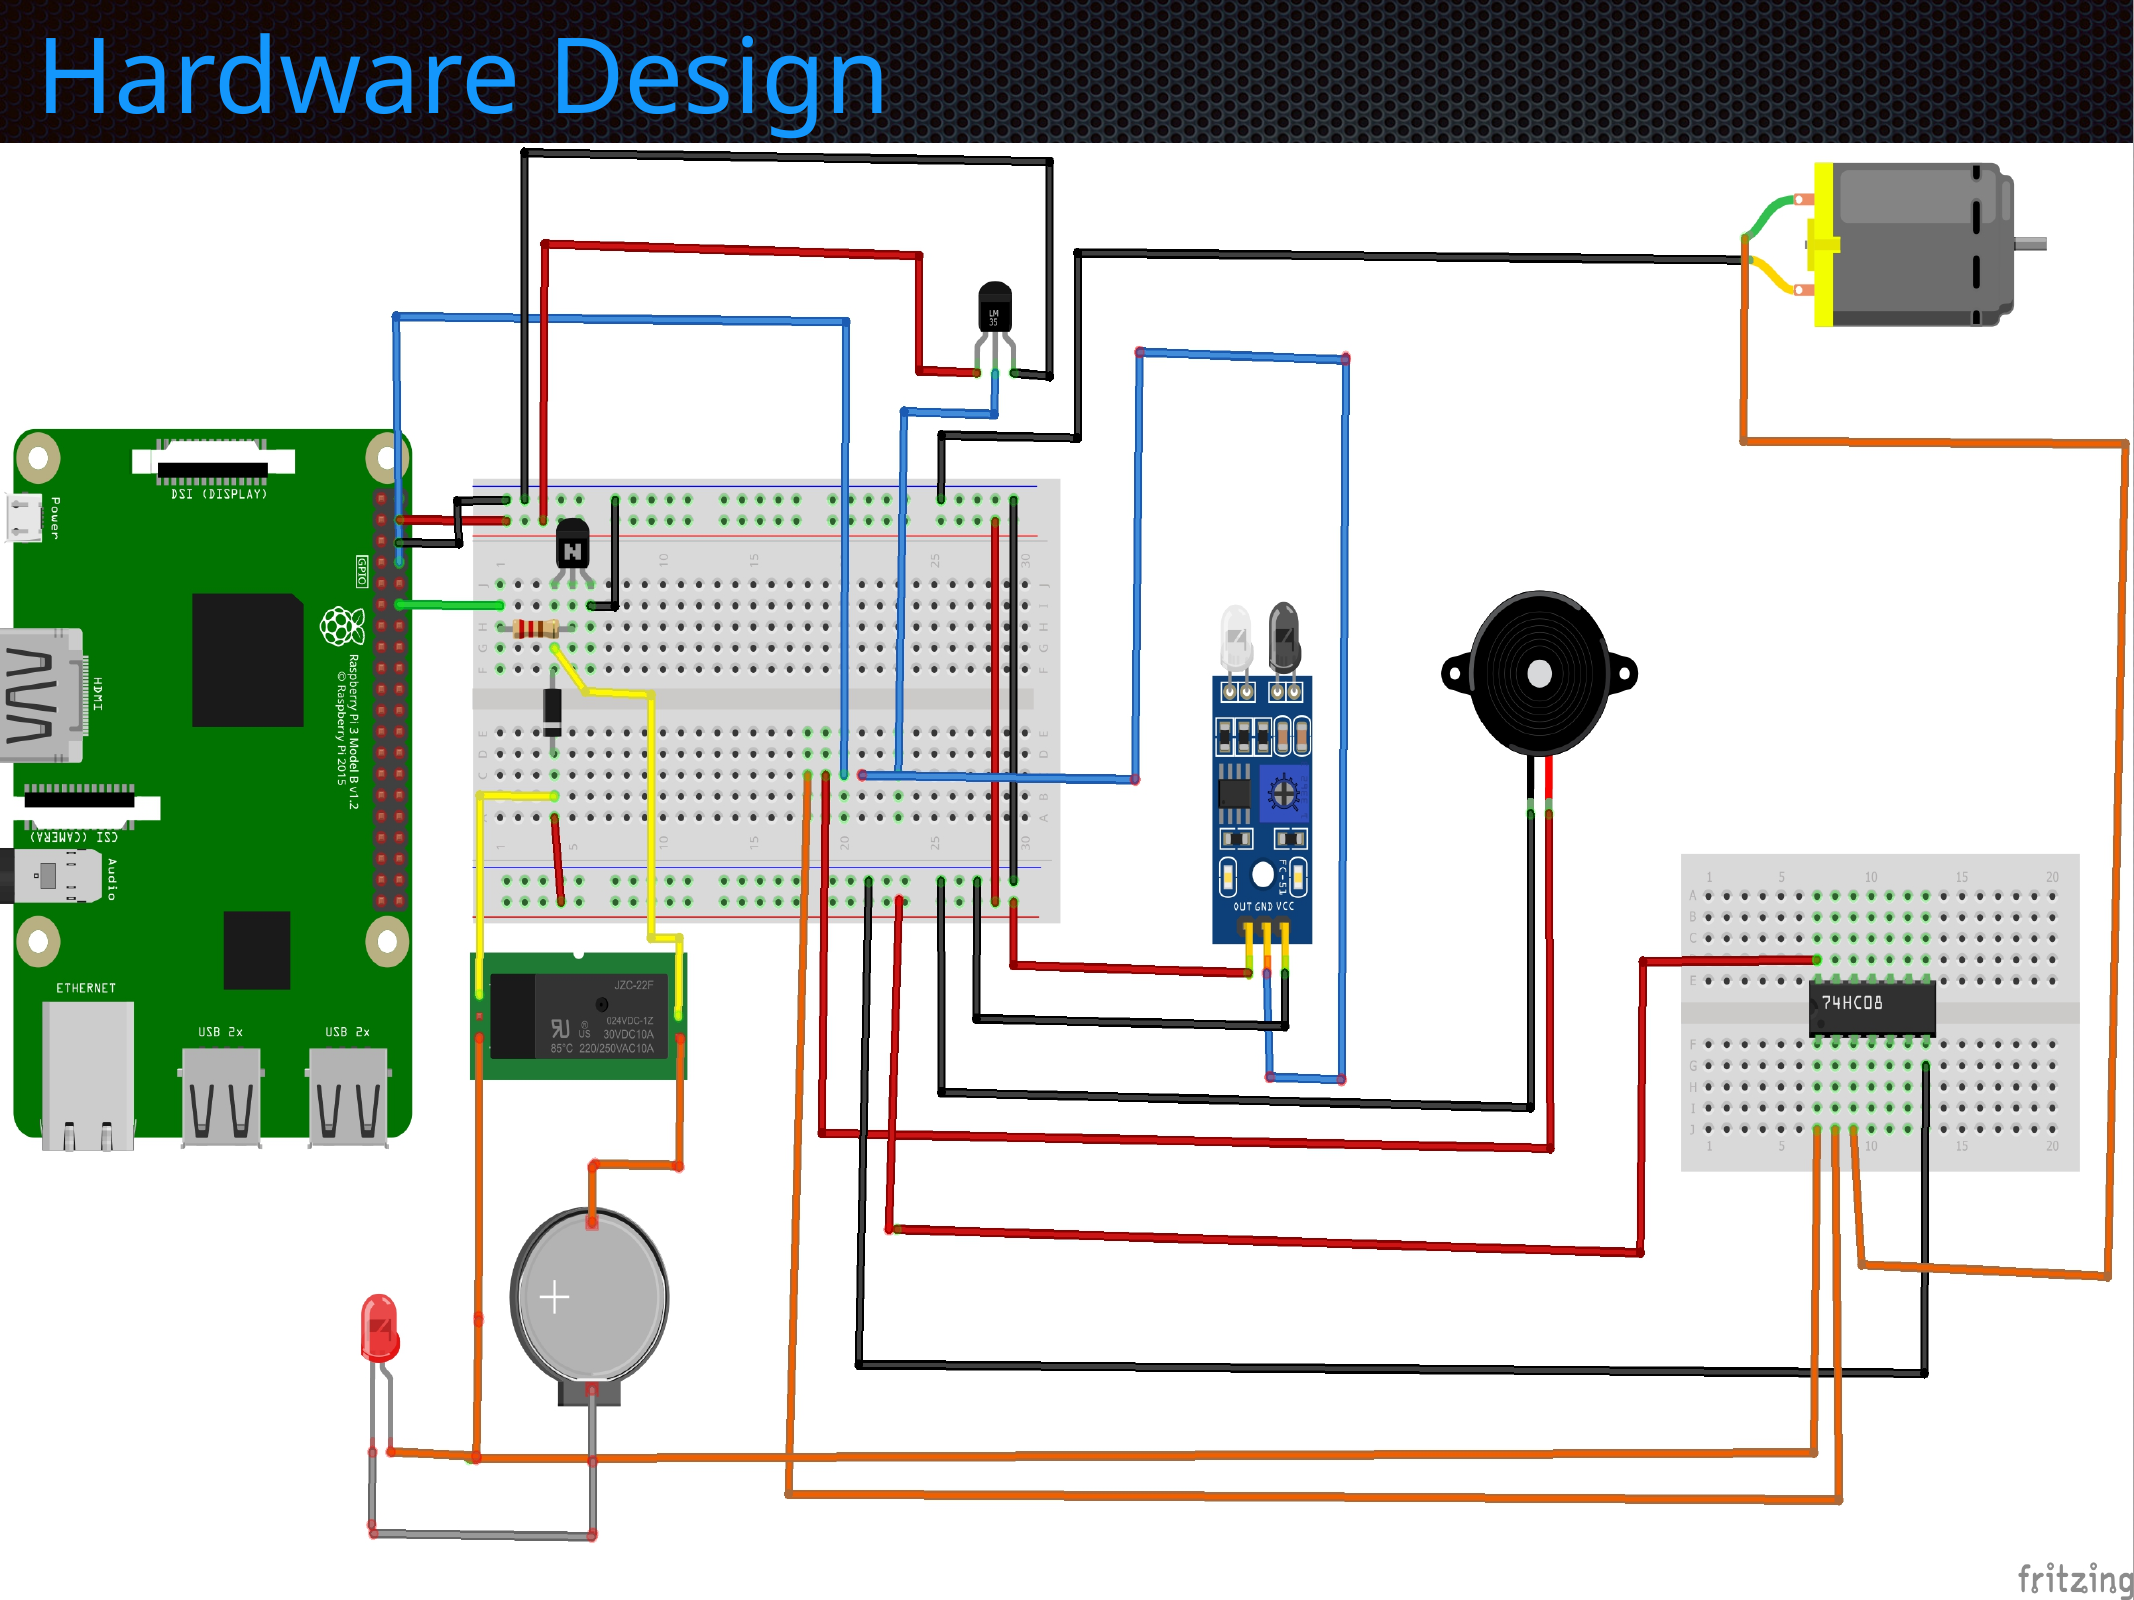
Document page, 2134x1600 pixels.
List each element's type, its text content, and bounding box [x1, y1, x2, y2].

title Hardware Design [27, 0, 1614, 142]
picture [0, 0, 2134, 1600]
